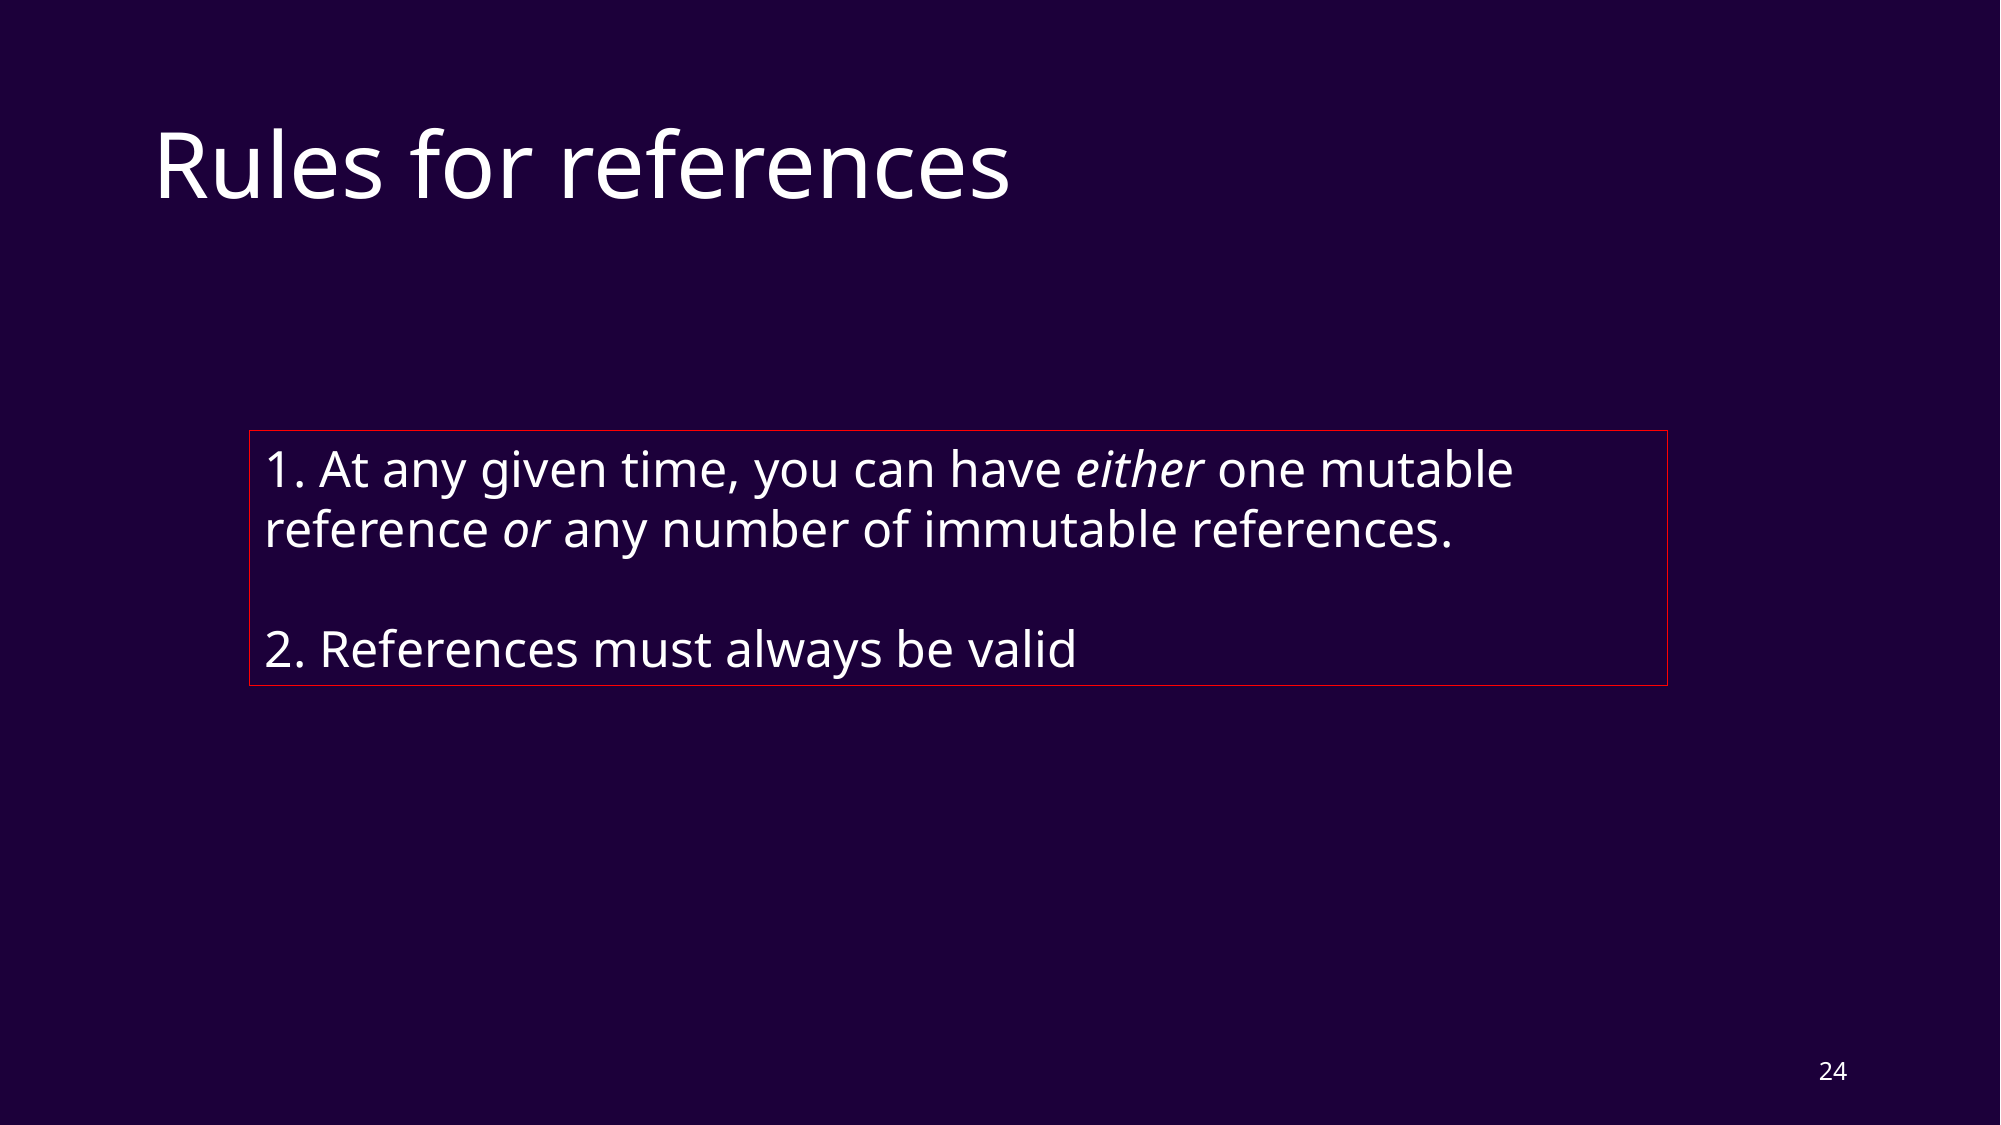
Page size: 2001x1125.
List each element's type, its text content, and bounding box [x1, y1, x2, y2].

text_box 1. At any given time, you can have either one mutable reference or any number of immutable references. 2. References must always be valid [249, 430, 1668, 686]
slide_number 24 [1412, 1042, 1863, 1103]
title Rules for references [137, 59, 1863, 278]
